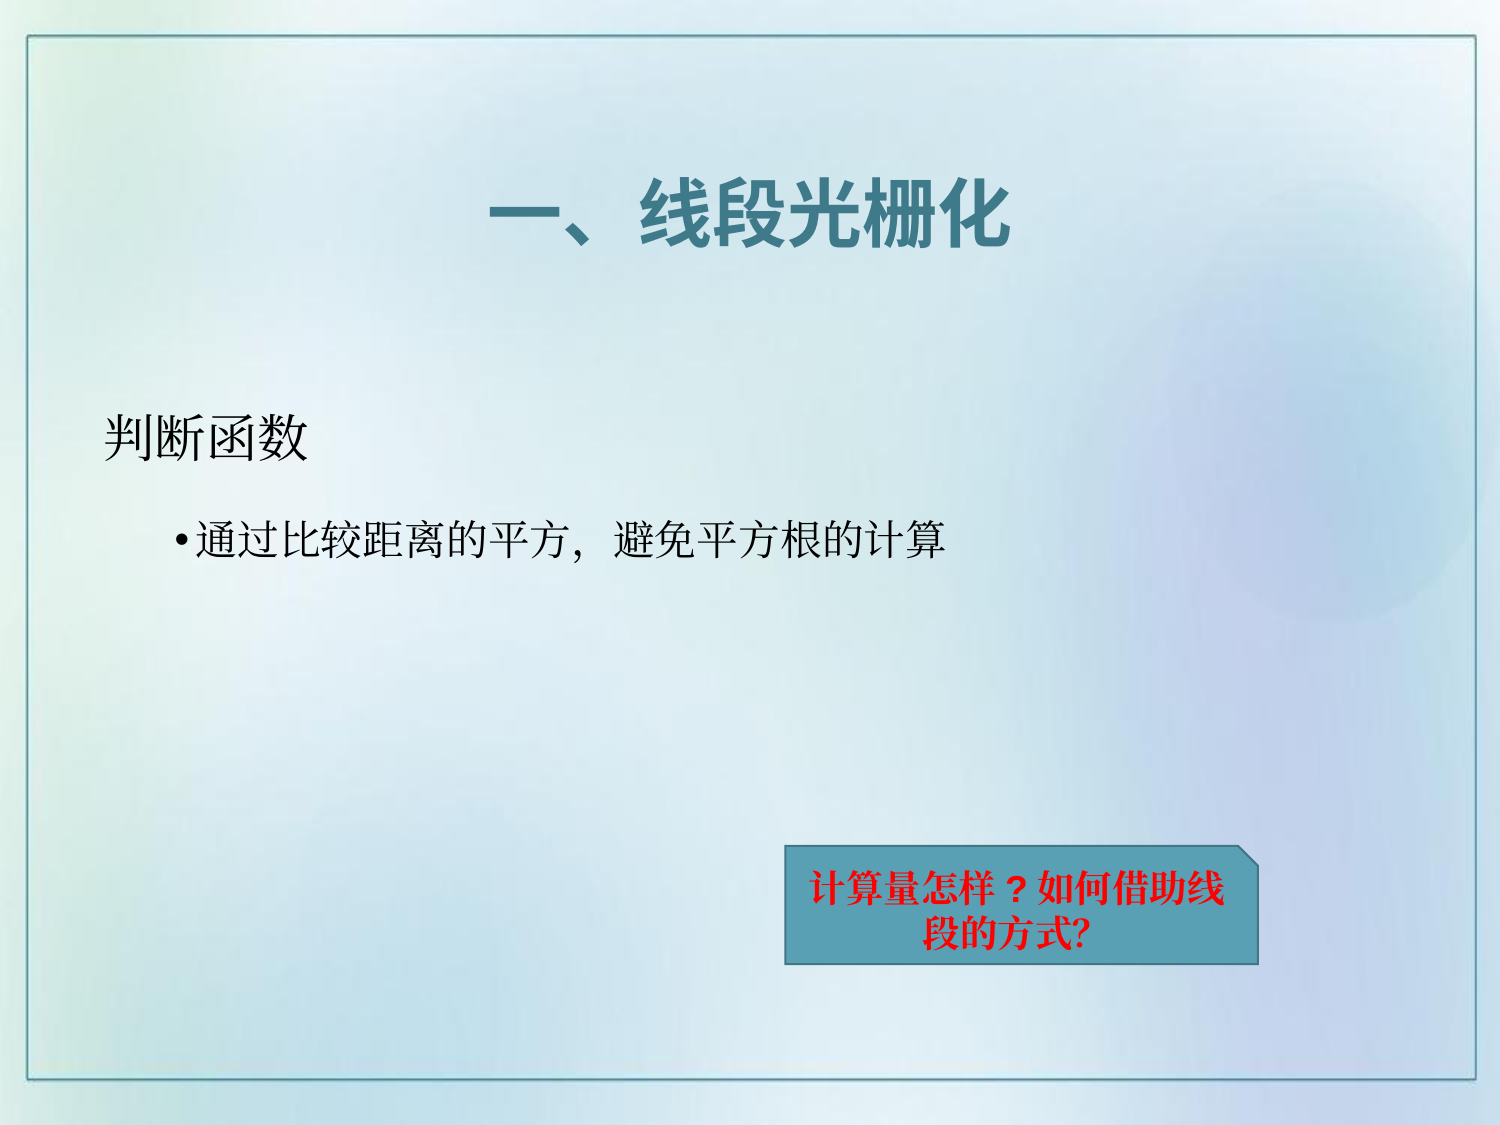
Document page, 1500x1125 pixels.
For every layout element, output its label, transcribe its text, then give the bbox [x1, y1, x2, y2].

picture [0, 0, 1500, 1125]
list 通过比较距离的平方，避免平方根的计算 [159, 491, 1410, 1125]
text_box 一、线段光栅化 [49, 158, 1451, 264]
text_box 计算量怎样?如何借助线段的方式？ [784, 844, 1259, 966]
title 判断函数 [88, 328, 1075, 532]
